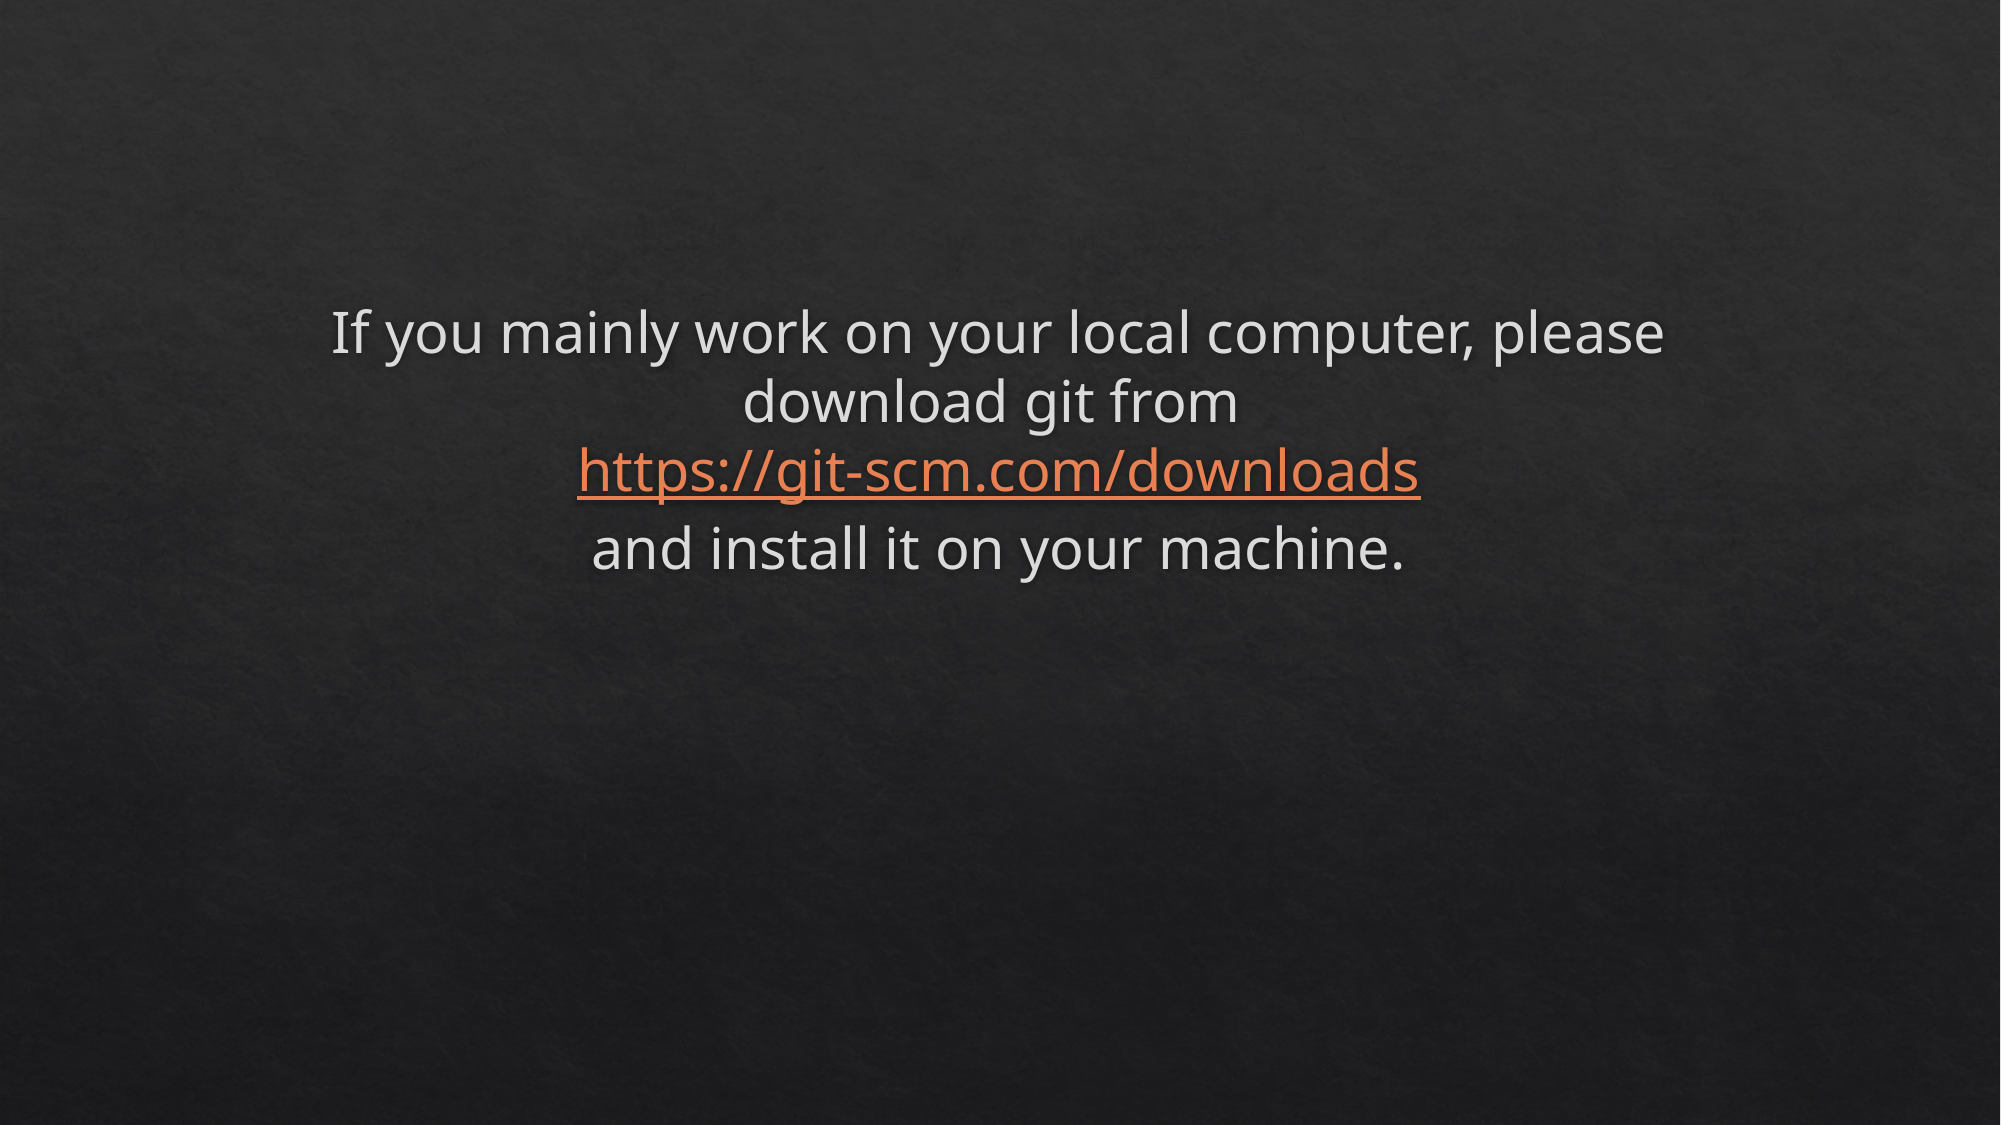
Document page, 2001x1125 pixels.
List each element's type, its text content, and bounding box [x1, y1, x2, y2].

title If you mainly work on your local computer, please download git from https://git-scm.com/downloads and install it on your machine. [212, 288, 1786, 589]
